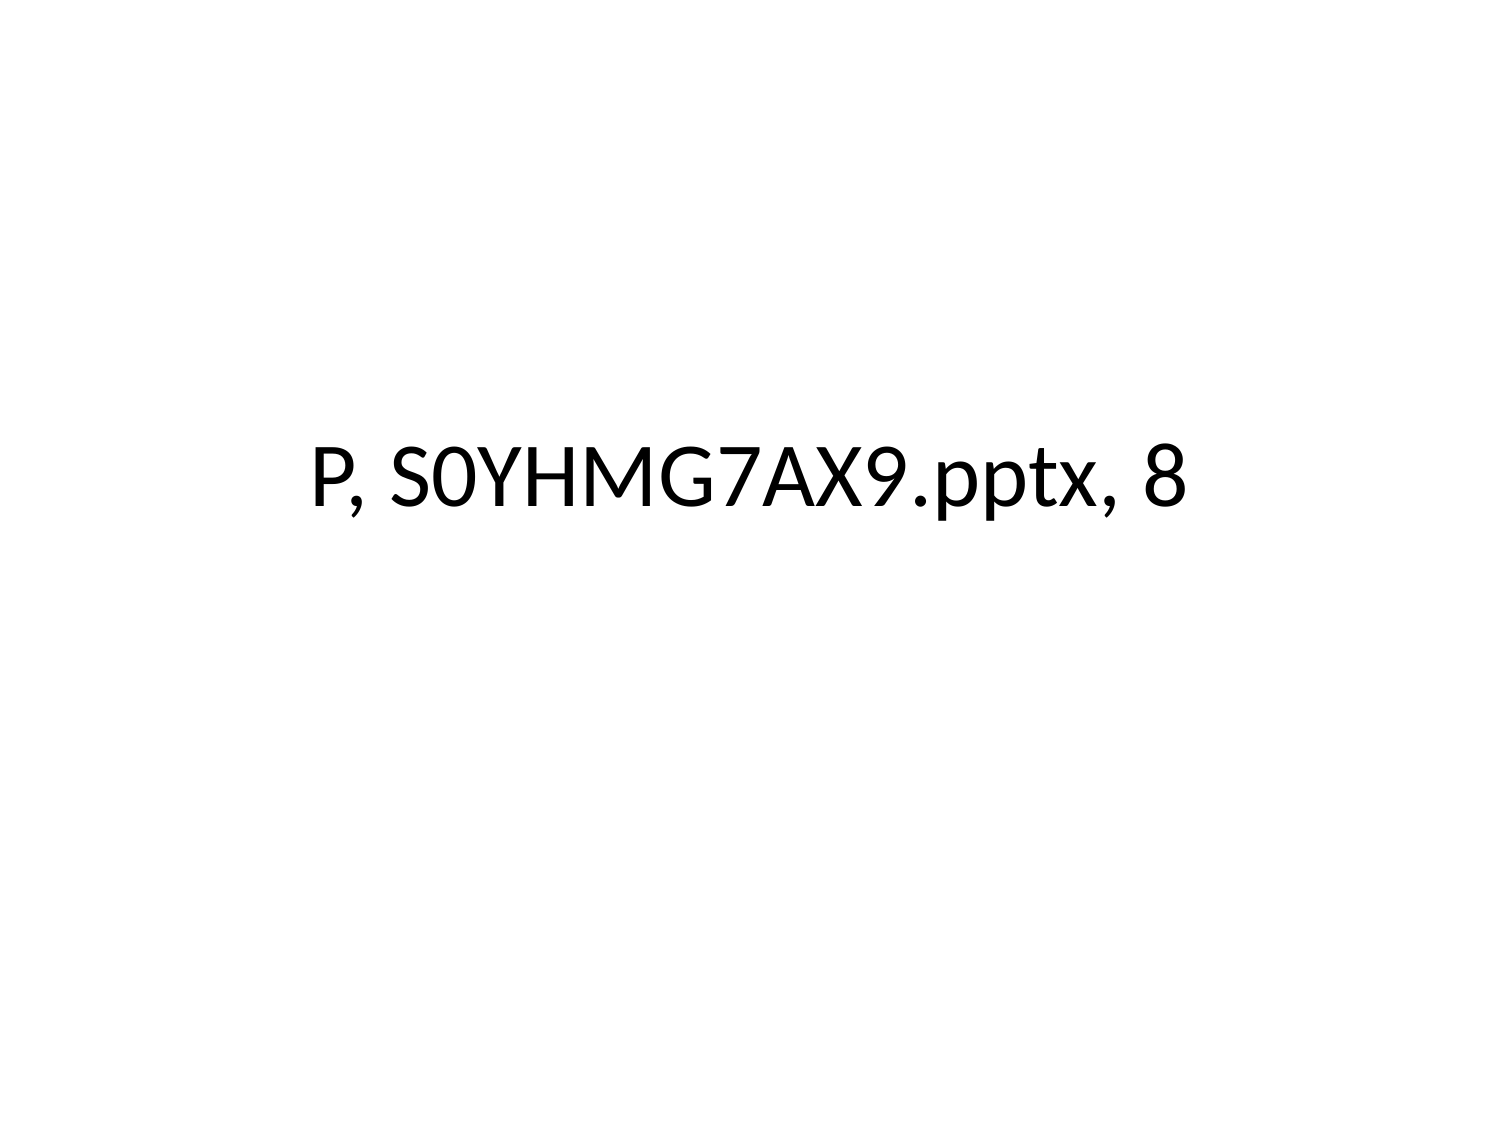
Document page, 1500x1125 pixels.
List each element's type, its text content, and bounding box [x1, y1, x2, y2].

title P, S0YHMG7AX9.pptx, 8 [112, 349, 1388, 591]
